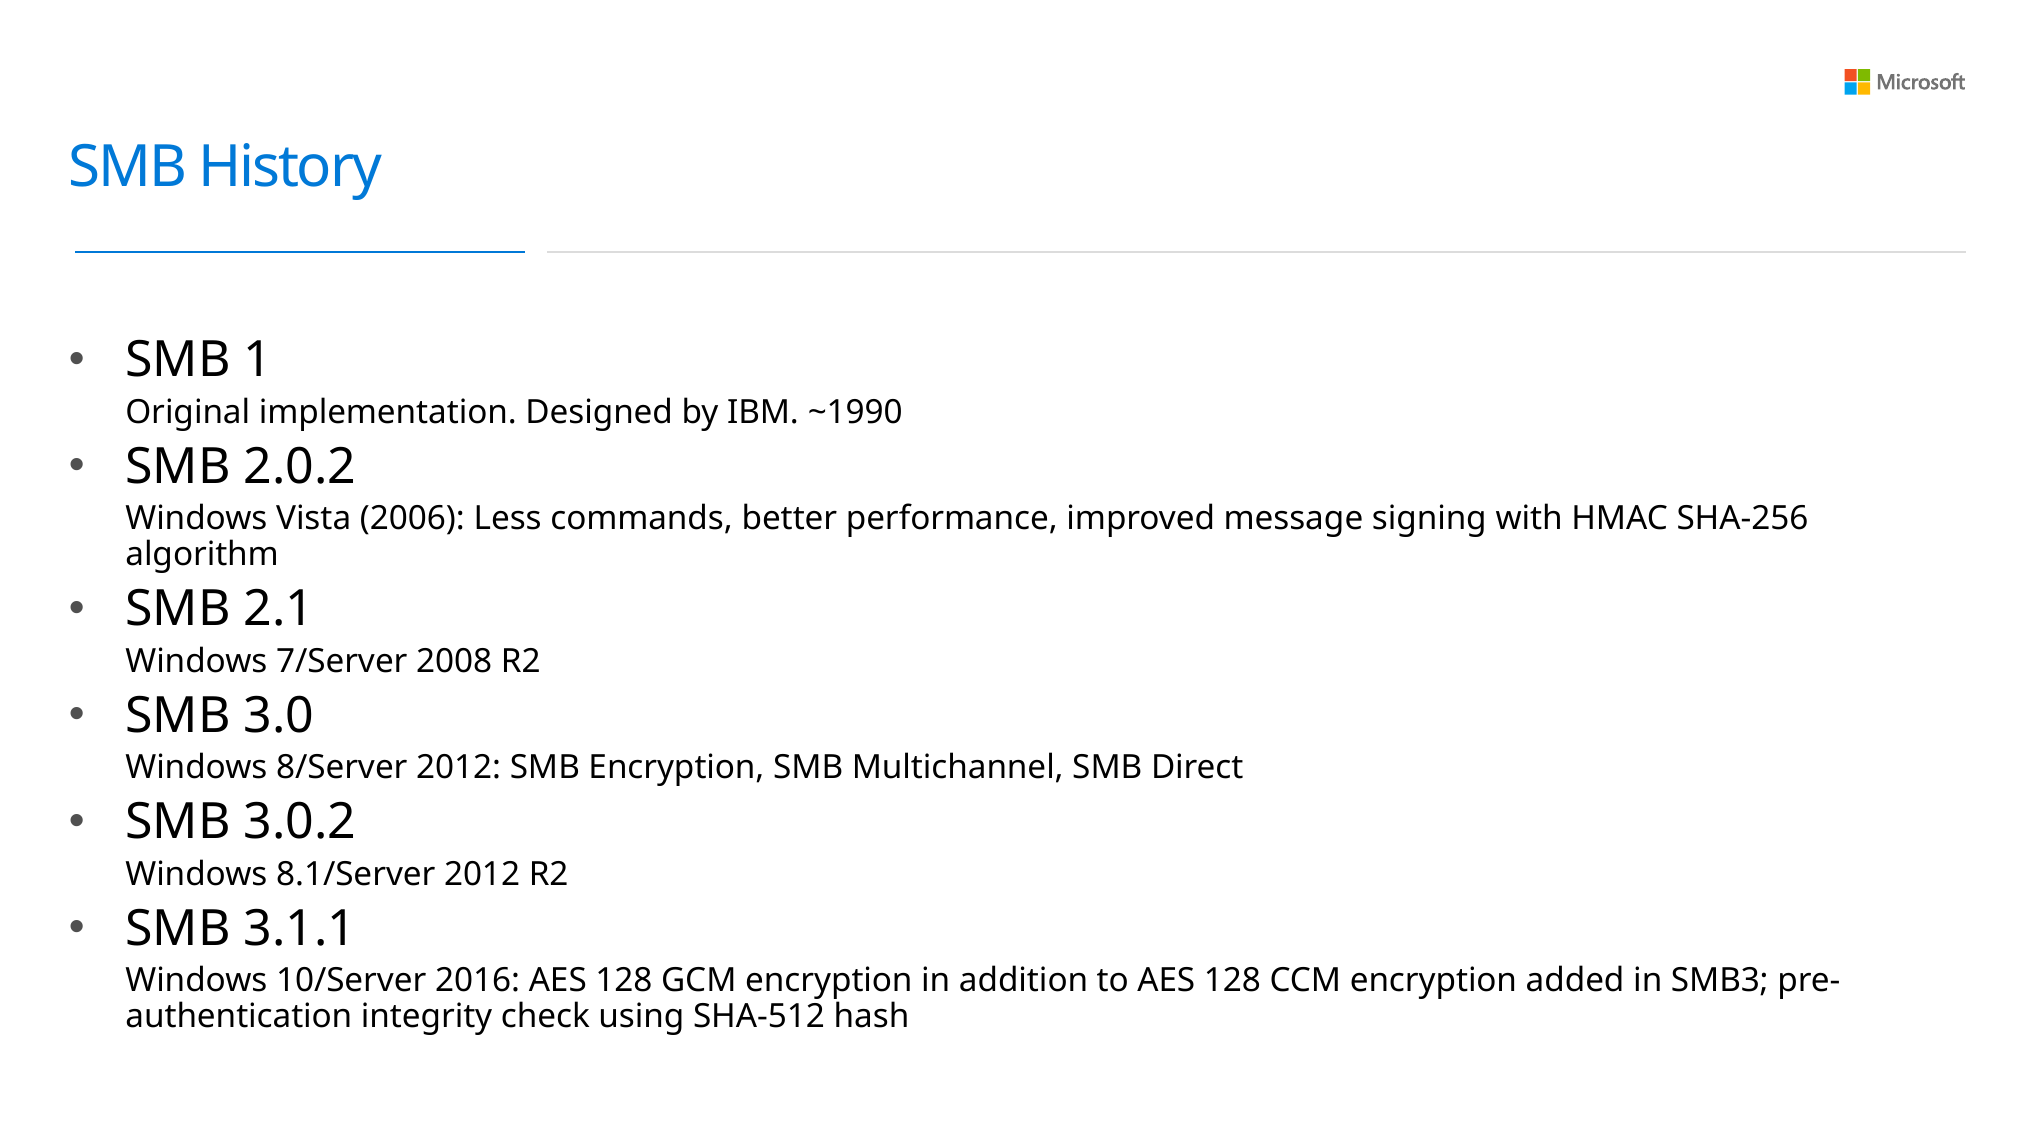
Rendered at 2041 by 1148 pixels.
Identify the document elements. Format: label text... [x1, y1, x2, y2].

title SMB History [45, 123, 1996, 199]
list SMB 1 Original implementation. Designed by IBM. ~1990 SMB 2.0.2 Windows Vista (2006): Less commands, better performance, improved message signing with HMAC SHA-256 algorithm SMB 2.1 Windows 7/Server 2008 R2 SMB 3.0 Windows 8/Server 2012: SMB Encryption, SMB Multichannel, SMB Direct SMB 3.0.2 Windows 8.1/Server 2012 R2 SMB 3.1.1 Windows 10/Server 2016: AES 128 GCM encryption in addition to AES 128 CCM encryption added in SMB3; pre-authentication integrity check using SHA-512 hash [45, 318, 1968, 1040]
